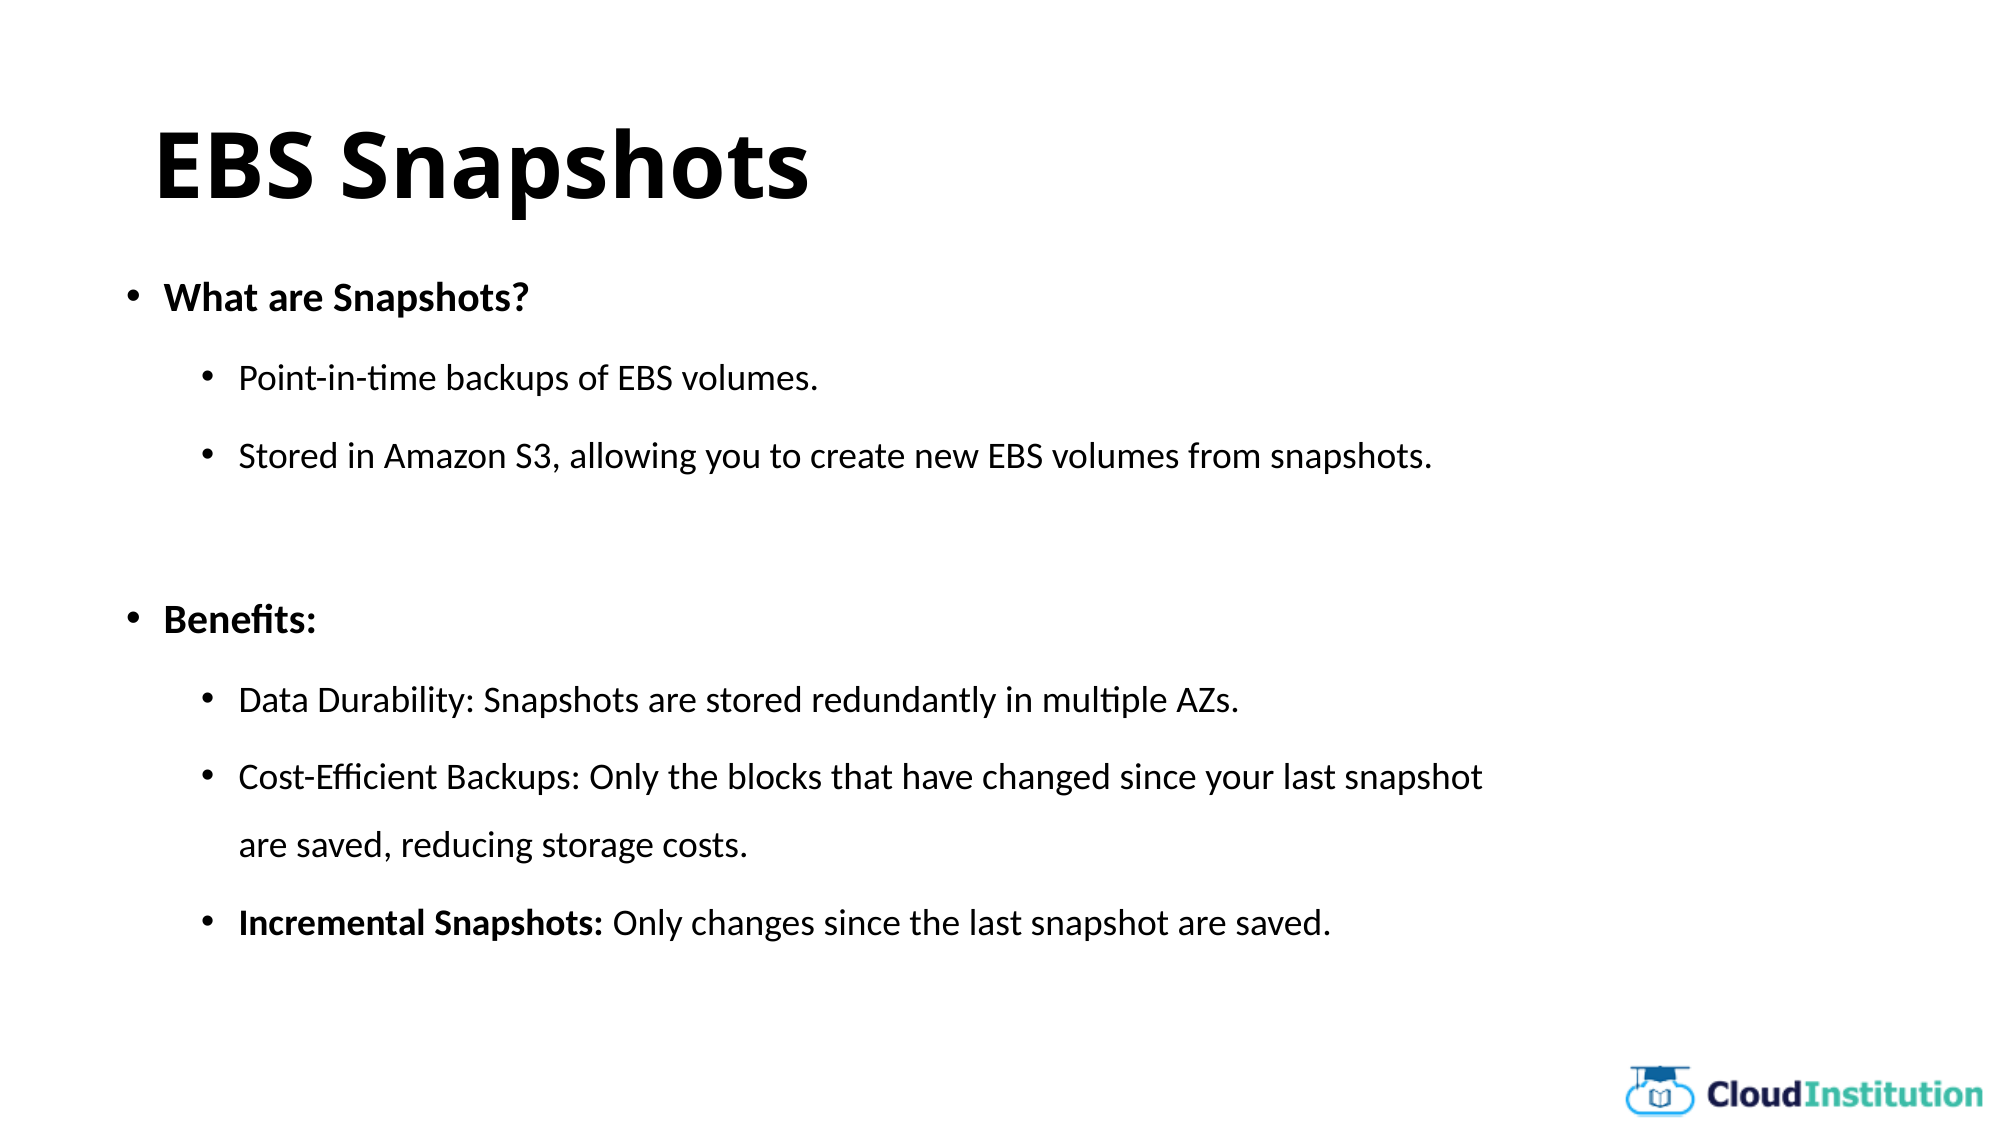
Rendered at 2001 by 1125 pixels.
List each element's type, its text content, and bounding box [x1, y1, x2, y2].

picture [1618, 1050, 2001, 1125]
list What are Snapshots? Point-in-time backups of EBS volumes. Stored in Amazon S3, allowing you to create new EBS volumes from snapshots. Benefits: Data Durability: Snapshots are stored redundantly in multiple AZs. Cost-Efficient Backups: Only the blocks that have changed since your last snapshot are saved, reducing storage costs. Incremental Snapshots: Only changes since the last snapshot are saved. [111, 237, 1538, 992]
title EBS Snapshots [137, 59, 1863, 278]
